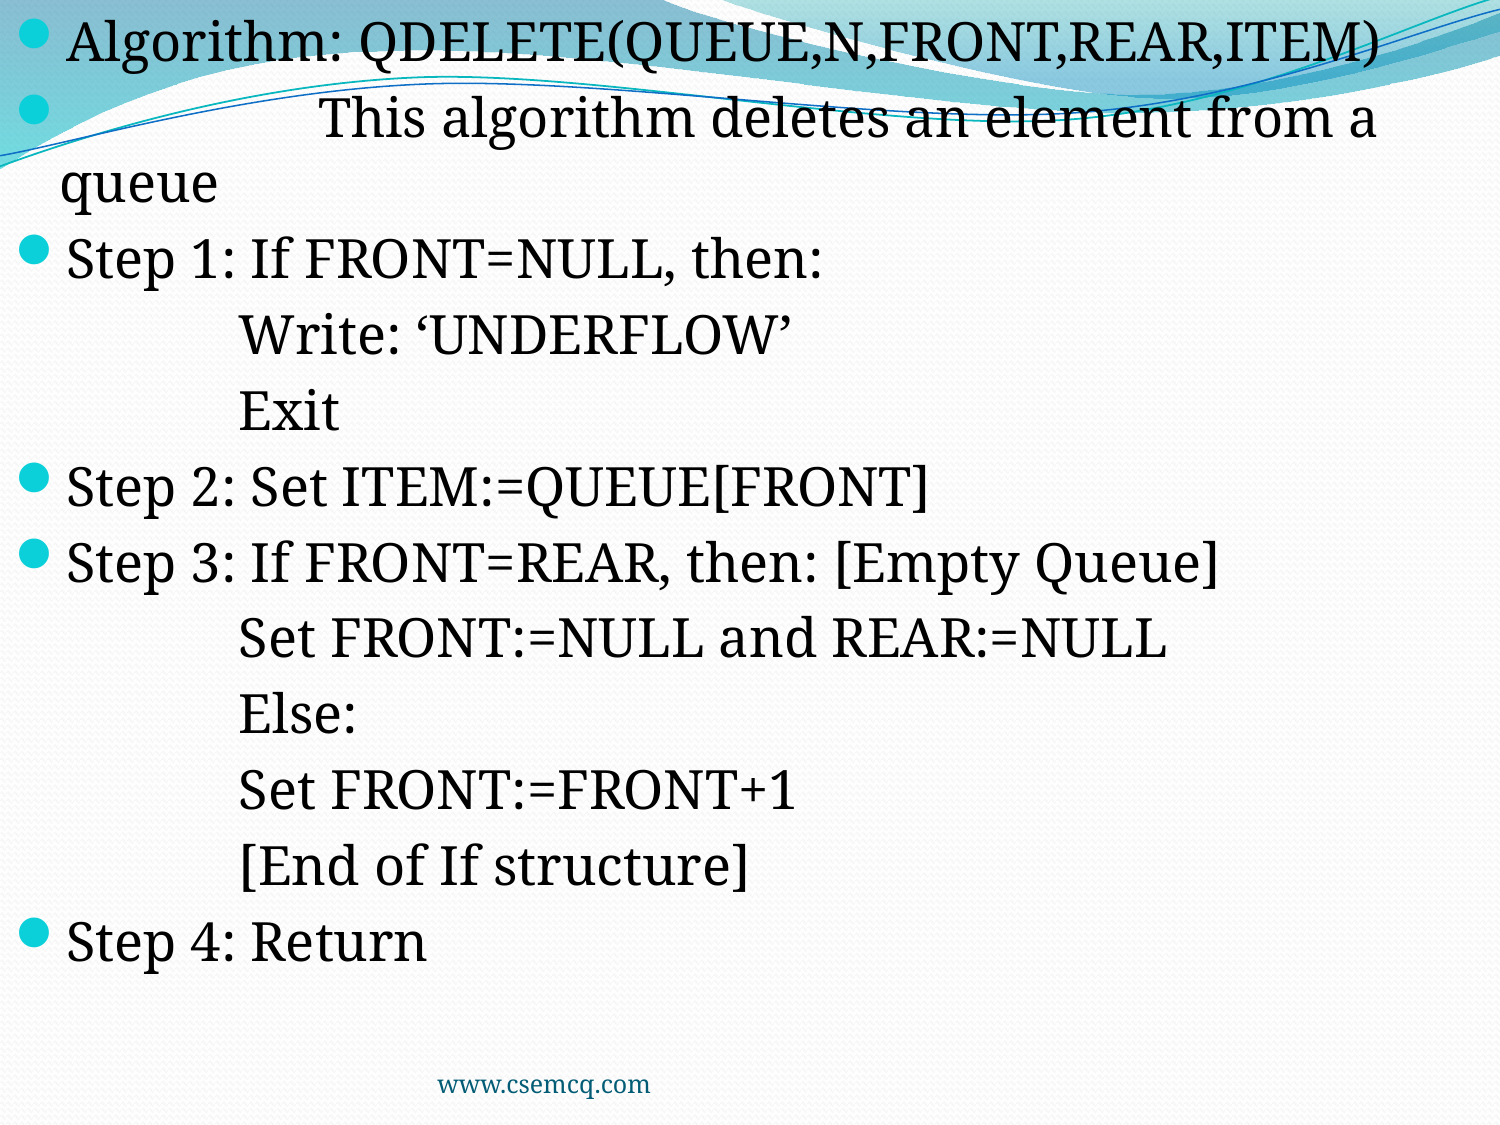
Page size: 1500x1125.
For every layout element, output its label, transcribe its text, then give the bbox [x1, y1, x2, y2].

list Algorithm: QDELETE(QUEUE,N,FRONT,REAR,ITEM) This algorithm deletes an element from a queue Step 1: If FRONT=NULL, then: Write: ‘UNDERFLOW’ Exit Step 2: Set ITEM:=QUEUE[FRONT] Step 3: If FRONT=REAR, then: [Empty Queue] Set FRONT:=NULL and REAR:=NULL Else: Set FRONT:=FRONT+1 [End of If structure] Step 4: Return [0, 0, 1500, 1125]
footer www.csemcq.com [437, 1042, 988, 1103]
